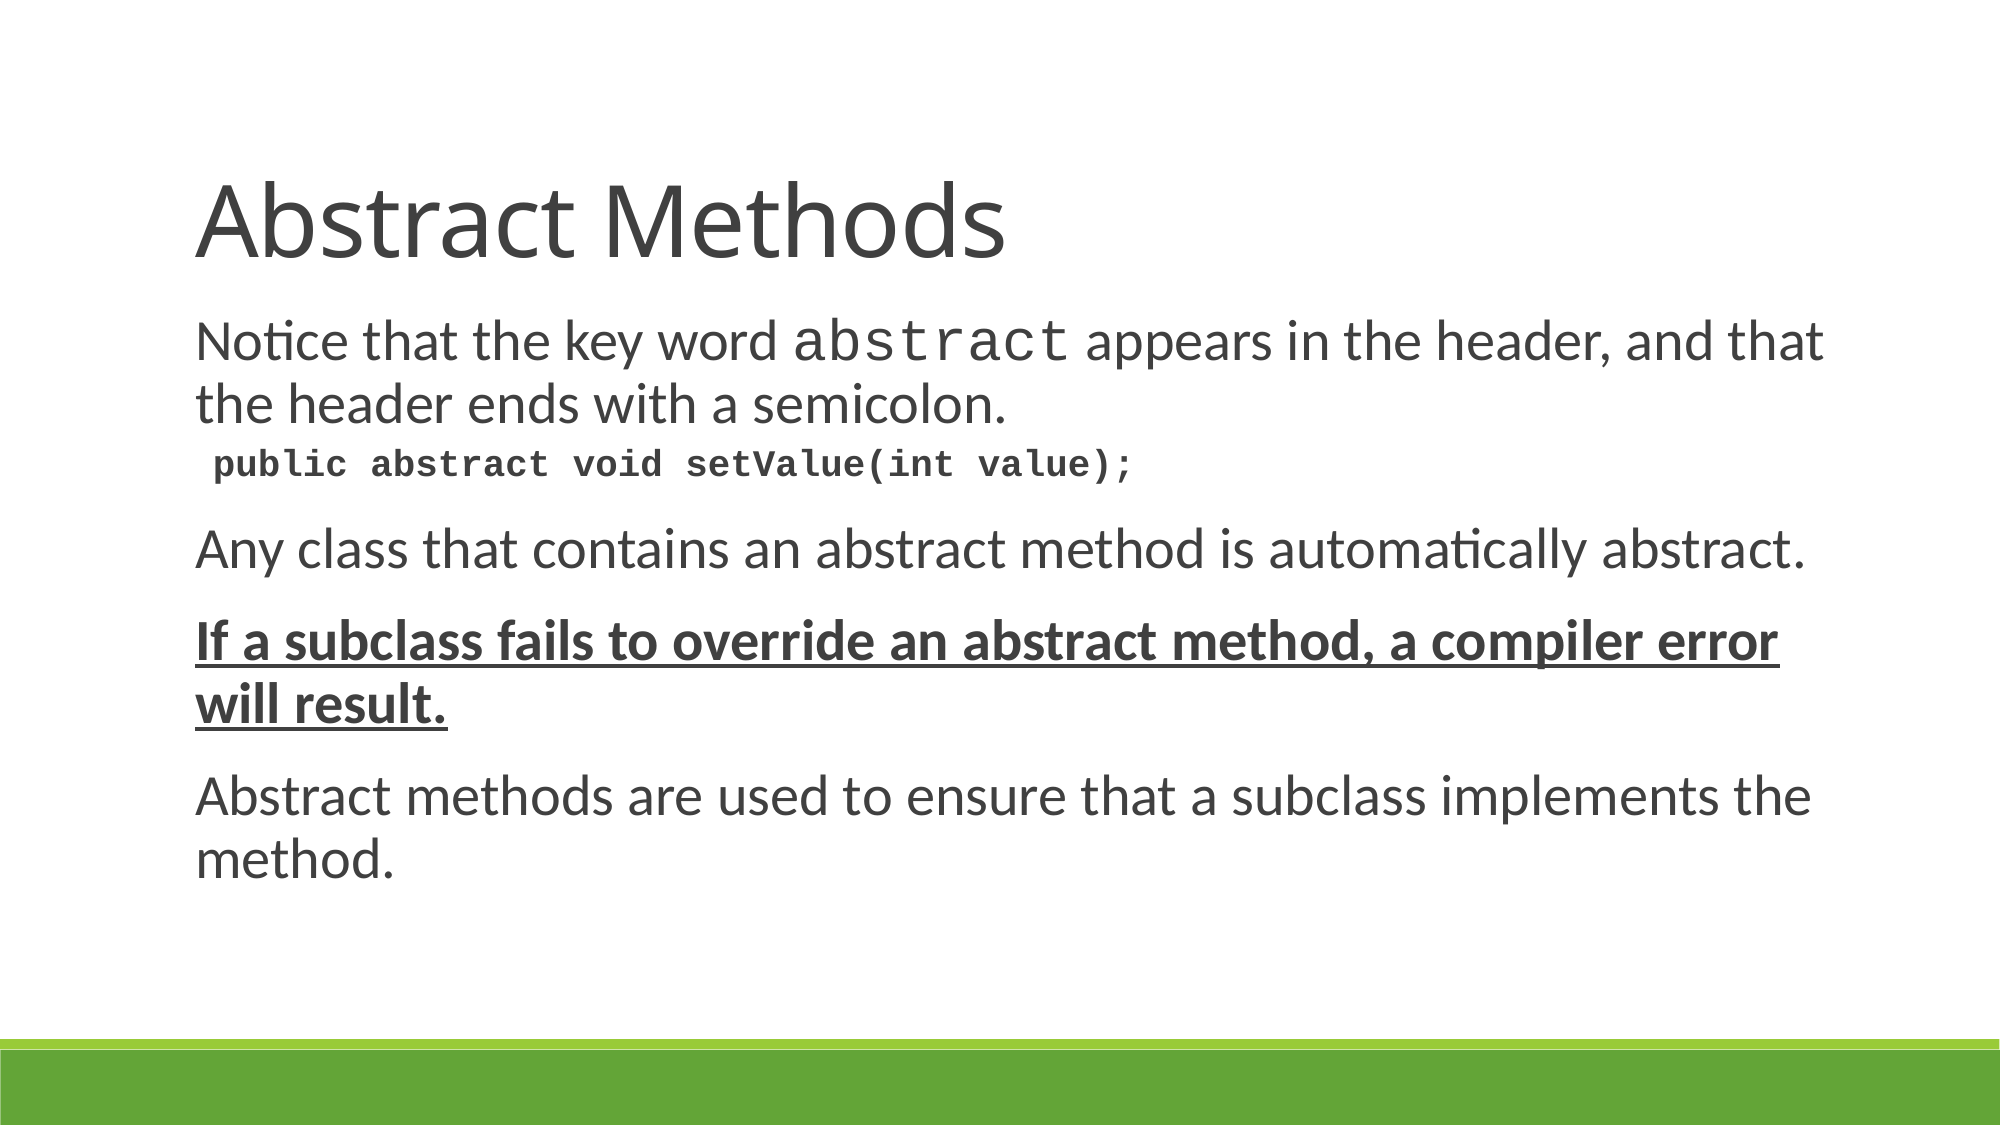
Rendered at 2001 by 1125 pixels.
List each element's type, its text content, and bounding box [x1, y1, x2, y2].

list Notice that the key word abstract appears in the header, and that the header ends with a semicolon. public abstract void setValue(int value); Any class that contains an abstract method is automatically abstract. If a subclass fails to override an abstract method, a compiler error will result. Abstract methods are used to ensure that a subclass implements the method. [180, 302, 1830, 963]
title Abstract Methods [180, 47, 1830, 285]
